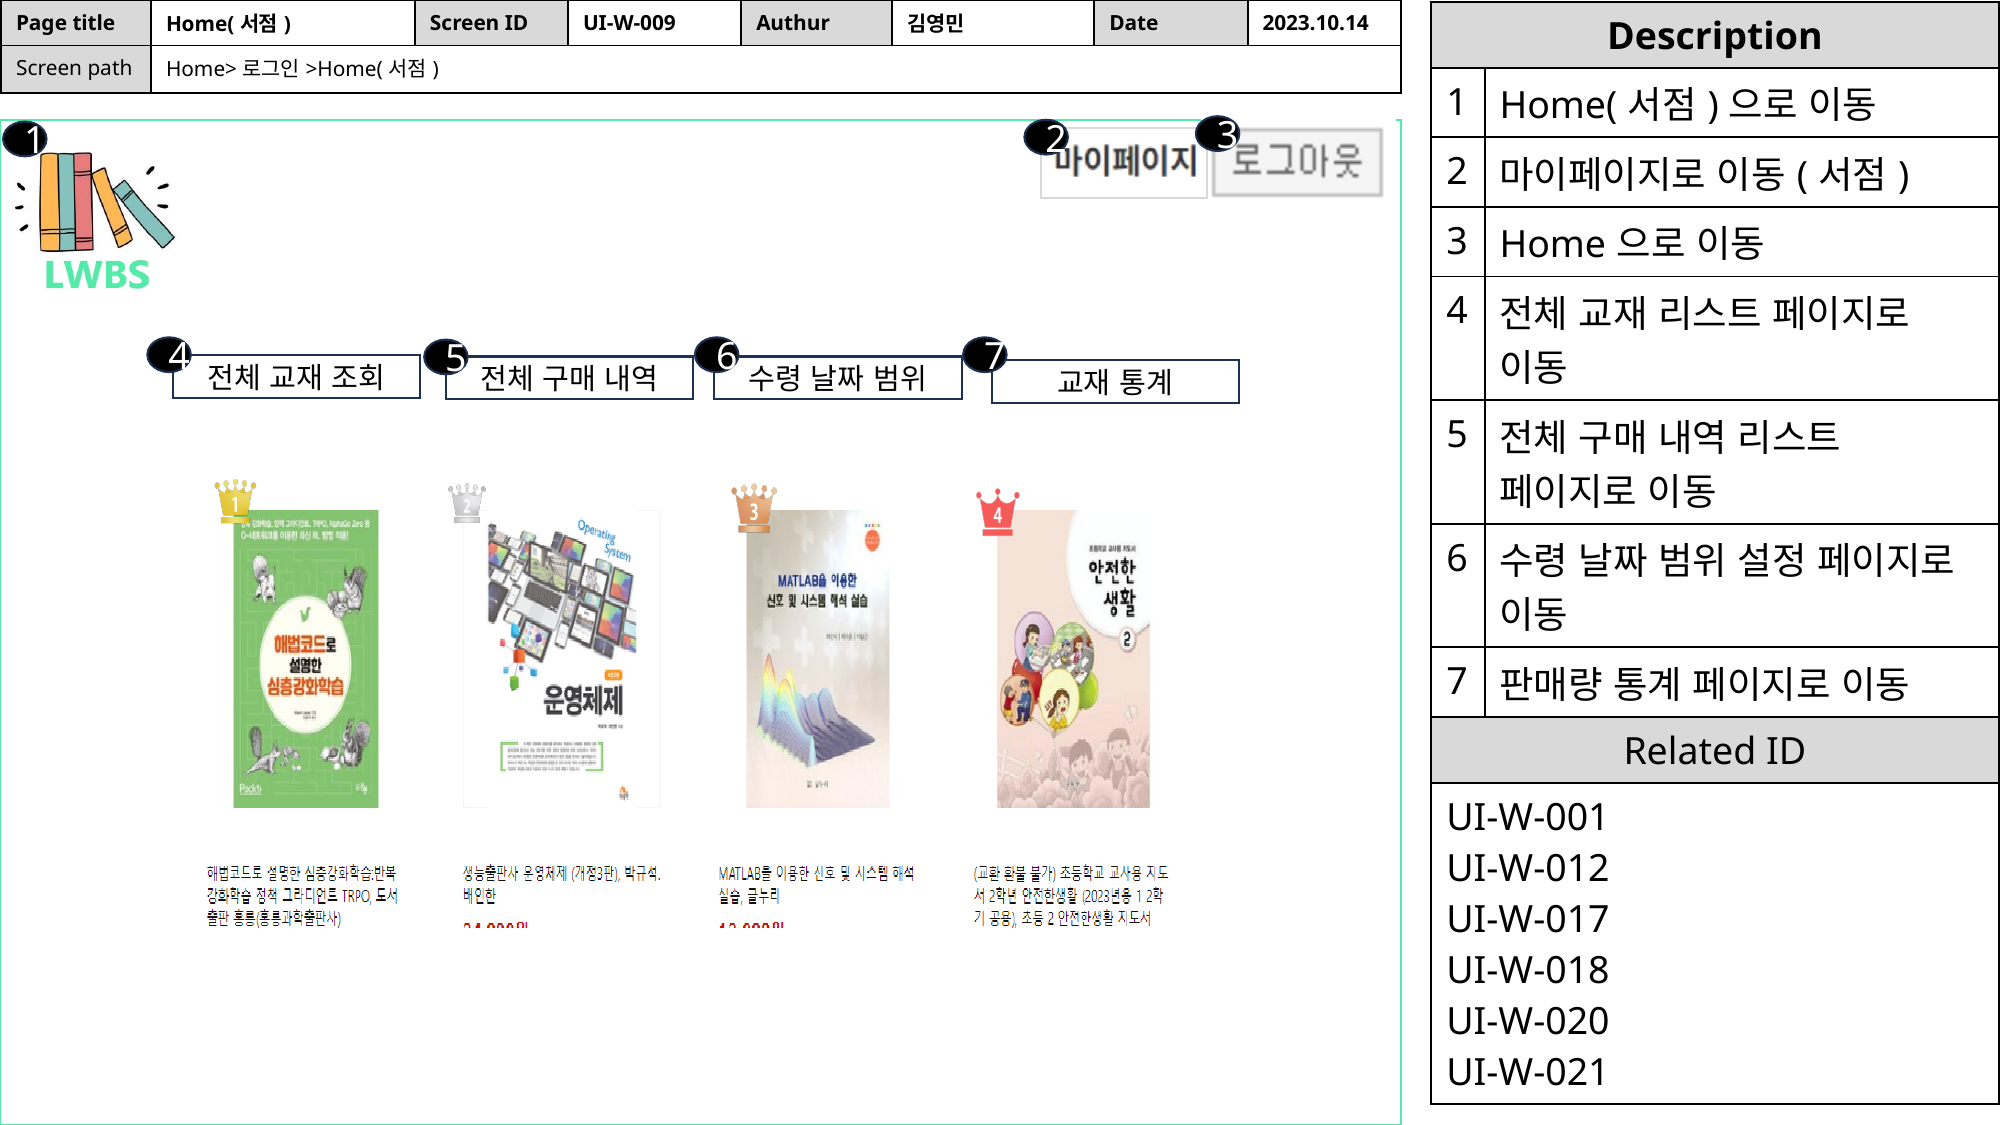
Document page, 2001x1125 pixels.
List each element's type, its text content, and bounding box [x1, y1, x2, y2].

table_cell 1 [1432, 69, 1484, 136]
table_cell 전체 구매 내역 리스트 페이지로 이동 [1486, 401, 1998, 523]
text_box [1040, 156, 1201, 199]
picture [3, 122, 186, 306]
table_cell 6 [1432, 525, 1484, 646]
table_cell Screen path [2, 46, 150, 92]
text_box 수령 날짜 범위 [713, 355, 963, 400]
table_cell 7 [1432, 648, 1484, 716]
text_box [190, 459, 1196, 928]
text_box [0, 119, 1402, 1125]
table_cell 5 [1432, 401, 1484, 523]
text_box 6 [693, 336, 740, 374]
table_header 김영민 [893, 1, 1093, 45]
text_box 7 [962, 336, 1008, 374]
table_header UI-W-009 [569, 1, 740, 45]
table_cell Home(서점)으로 이동 [1486, 69, 1998, 136]
table_cell 4 [1432, 277, 1484, 399]
table_header 2023.10.14 [1249, 1, 1400, 45]
table_header Authur [742, 1, 891, 45]
table_cell 판매량 통계 페이지로 이동 [1486, 648, 1998, 716]
text_box 전체 교재 조회 [172, 354, 421, 399]
picture [1045, 113, 1396, 211]
table_cell Related ID [1432, 718, 1998, 782]
table_header Description [1432, 3, 1998, 67]
table_cell Home으로 이동 [1486, 208, 1998, 276]
text_box 교재 통계 [991, 359, 1240, 404]
table_cell 전체 교재 리스트 페이지로 이동 [1486, 277, 1998, 399]
text_box 전체 구매 내역 [445, 355, 694, 400]
table_header Date [1095, 1, 1247, 45]
table_cell 2 [1432, 138, 1484, 206]
table_header Screen ID [416, 1, 567, 45]
table_header Home(서점) [152, 1, 414, 45]
text_box 2 [1023, 118, 1069, 156]
text_box [1066, 127, 1196, 138]
text_box 5 [423, 338, 469, 376]
table_cell UI-W-001 UI-W-012 UI-W-017 UI-W-018 UI-W-020 UI-W-021 [1432, 784, 1998, 1103]
table_header Page title [2, 1, 150, 45]
table_cell Home>로그인>Home(서점) [152, 46, 1400, 92]
table_cell 수령 날짜 범위 설정 페이지로 이동 [1486, 525, 1998, 646]
table_cell 마이페이지로 이동(서점) [1486, 138, 1998, 206]
text_box 3 [1194, 121, 1201, 138]
table_cell 3 [1432, 208, 1484, 276]
text_box 4 [146, 336, 192, 374]
